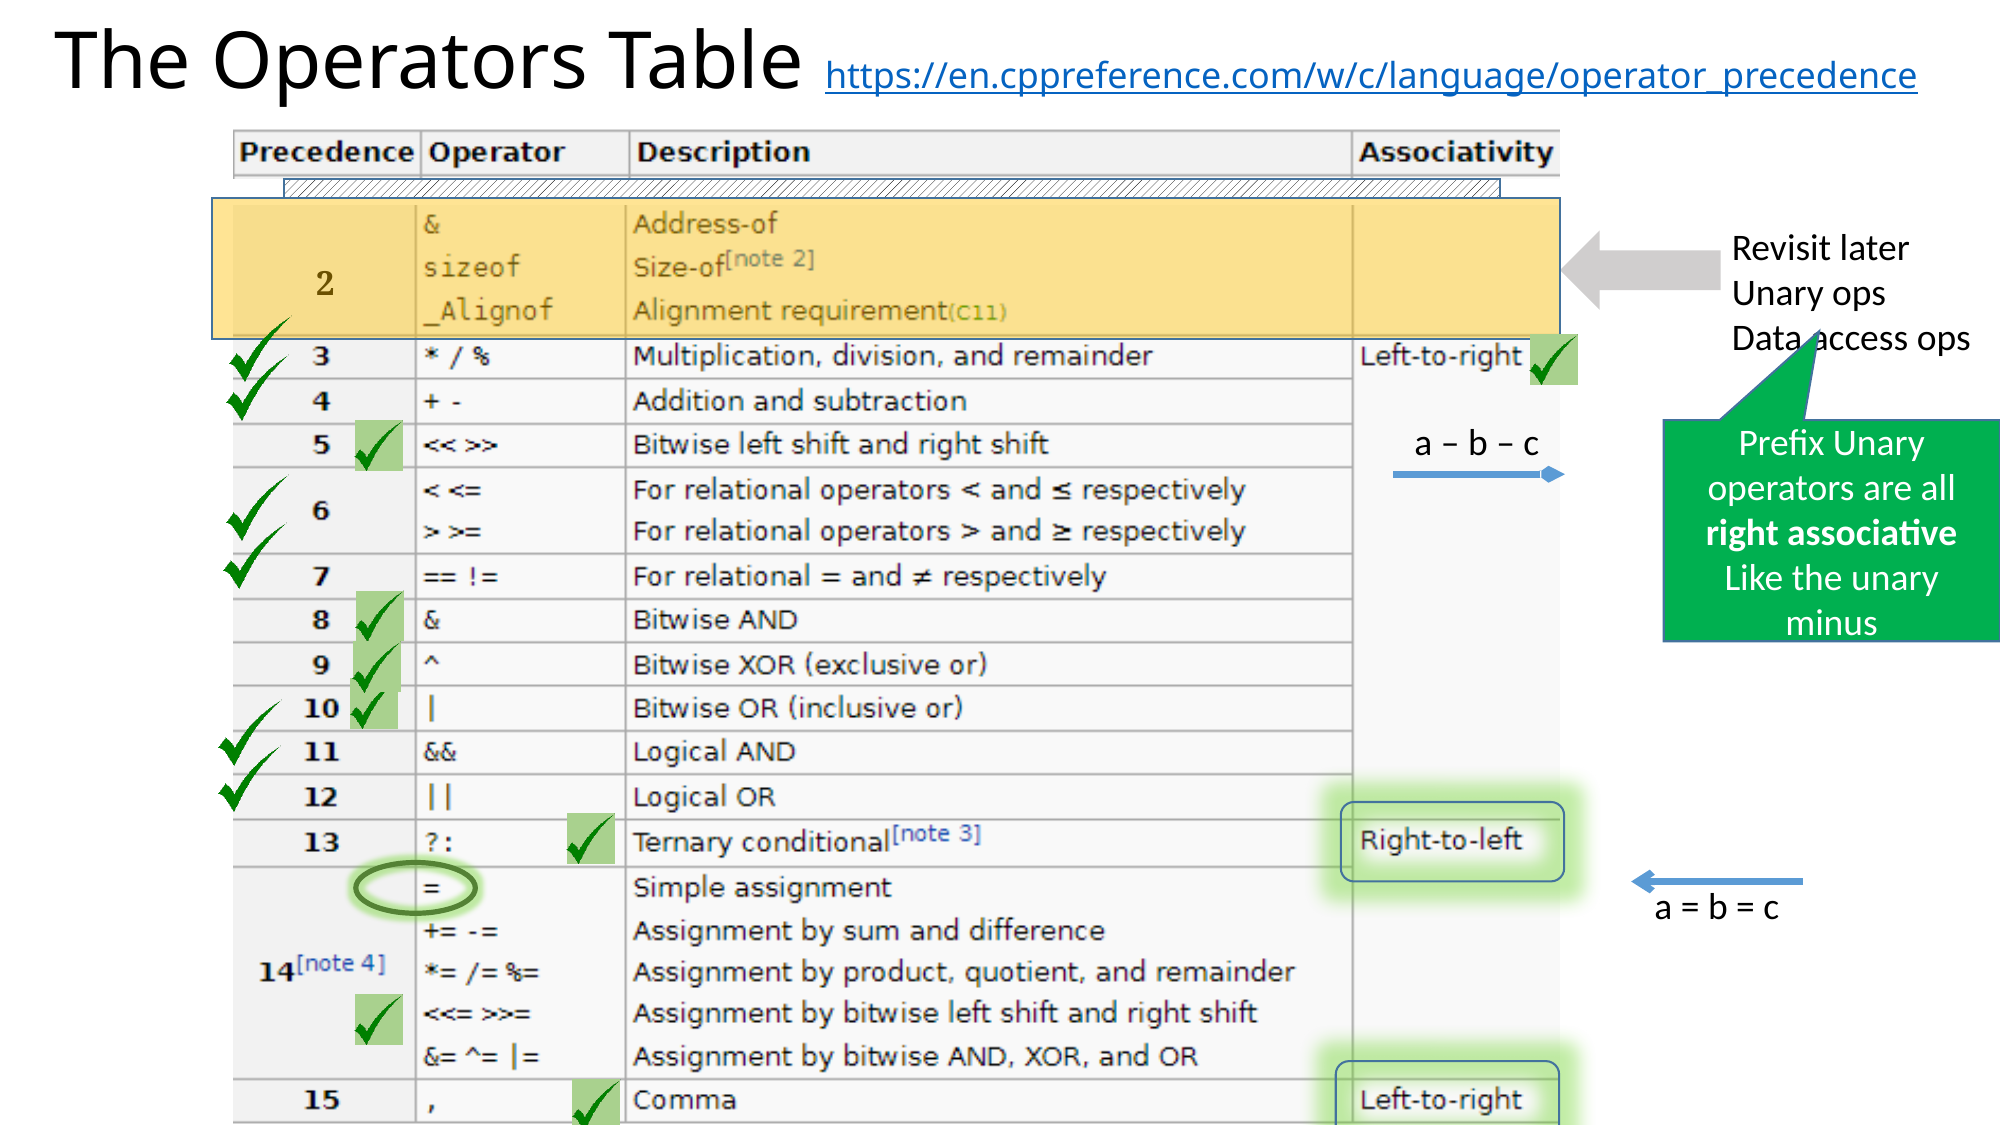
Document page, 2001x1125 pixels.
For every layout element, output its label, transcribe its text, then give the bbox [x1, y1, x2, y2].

text_box [1560, 804, 1566, 880]
text_box [1561, 227, 1717, 313]
text_box a = b = c [1639, 885, 1795, 935]
text_box Prefix Unary operators are all right associative Like the unary minus [1662, 328, 2000, 643]
text_box [283, 179, 1501, 197]
title The Operators Table https://en.cppreference.com/w/c/language/operator_precedence [39, 0, 2000, 127]
text_box [211, 197, 1561, 340]
text_box Revisit later Unary ops Data access ops [1717, 215, 2000, 366]
text_box a = b = c [1652, 874, 1795, 878]
picture [218, 205, 1578, 1125]
picture [233, 126, 1560, 179]
